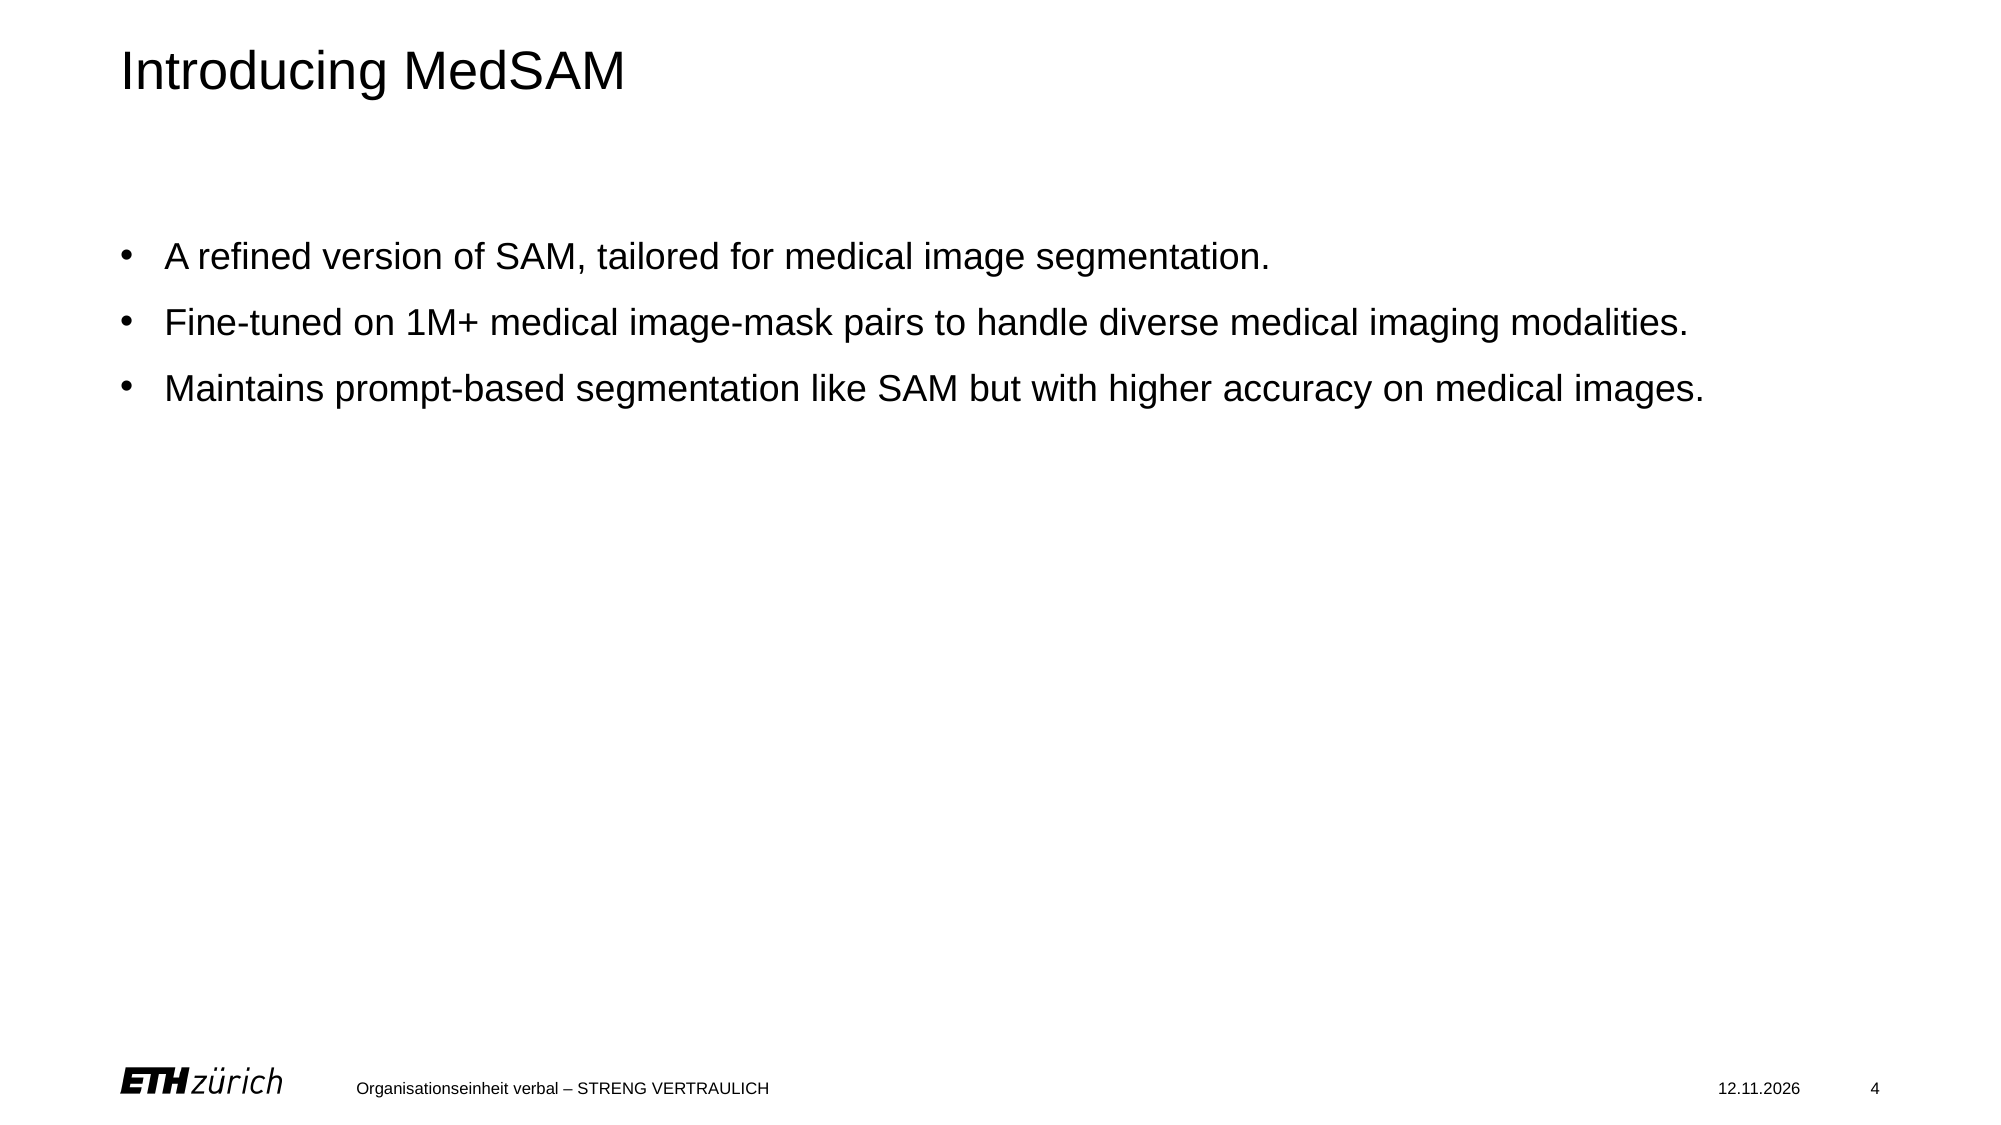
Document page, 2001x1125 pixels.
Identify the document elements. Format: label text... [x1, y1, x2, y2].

footer Organisationseinheit verbal – STRENG VERTRAULICH [356, 1069, 1243, 1106]
slide_number 4 [1827, 1069, 1880, 1106]
list A refined version of SAM, tailored for medical image segmentation. Fine-tuned on 1M+ medical image-mask pairs to handle diverse medical imaging modalities. Maintains prompt-based segmentation like SAM but with higher accuracy on medical images. [120, 231, 1880, 1000]
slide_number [1718, 1069, 1819, 1106]
picture [120, 1067, 282, 1094]
title Introducing MedSAM [120, 42, 1880, 191]
